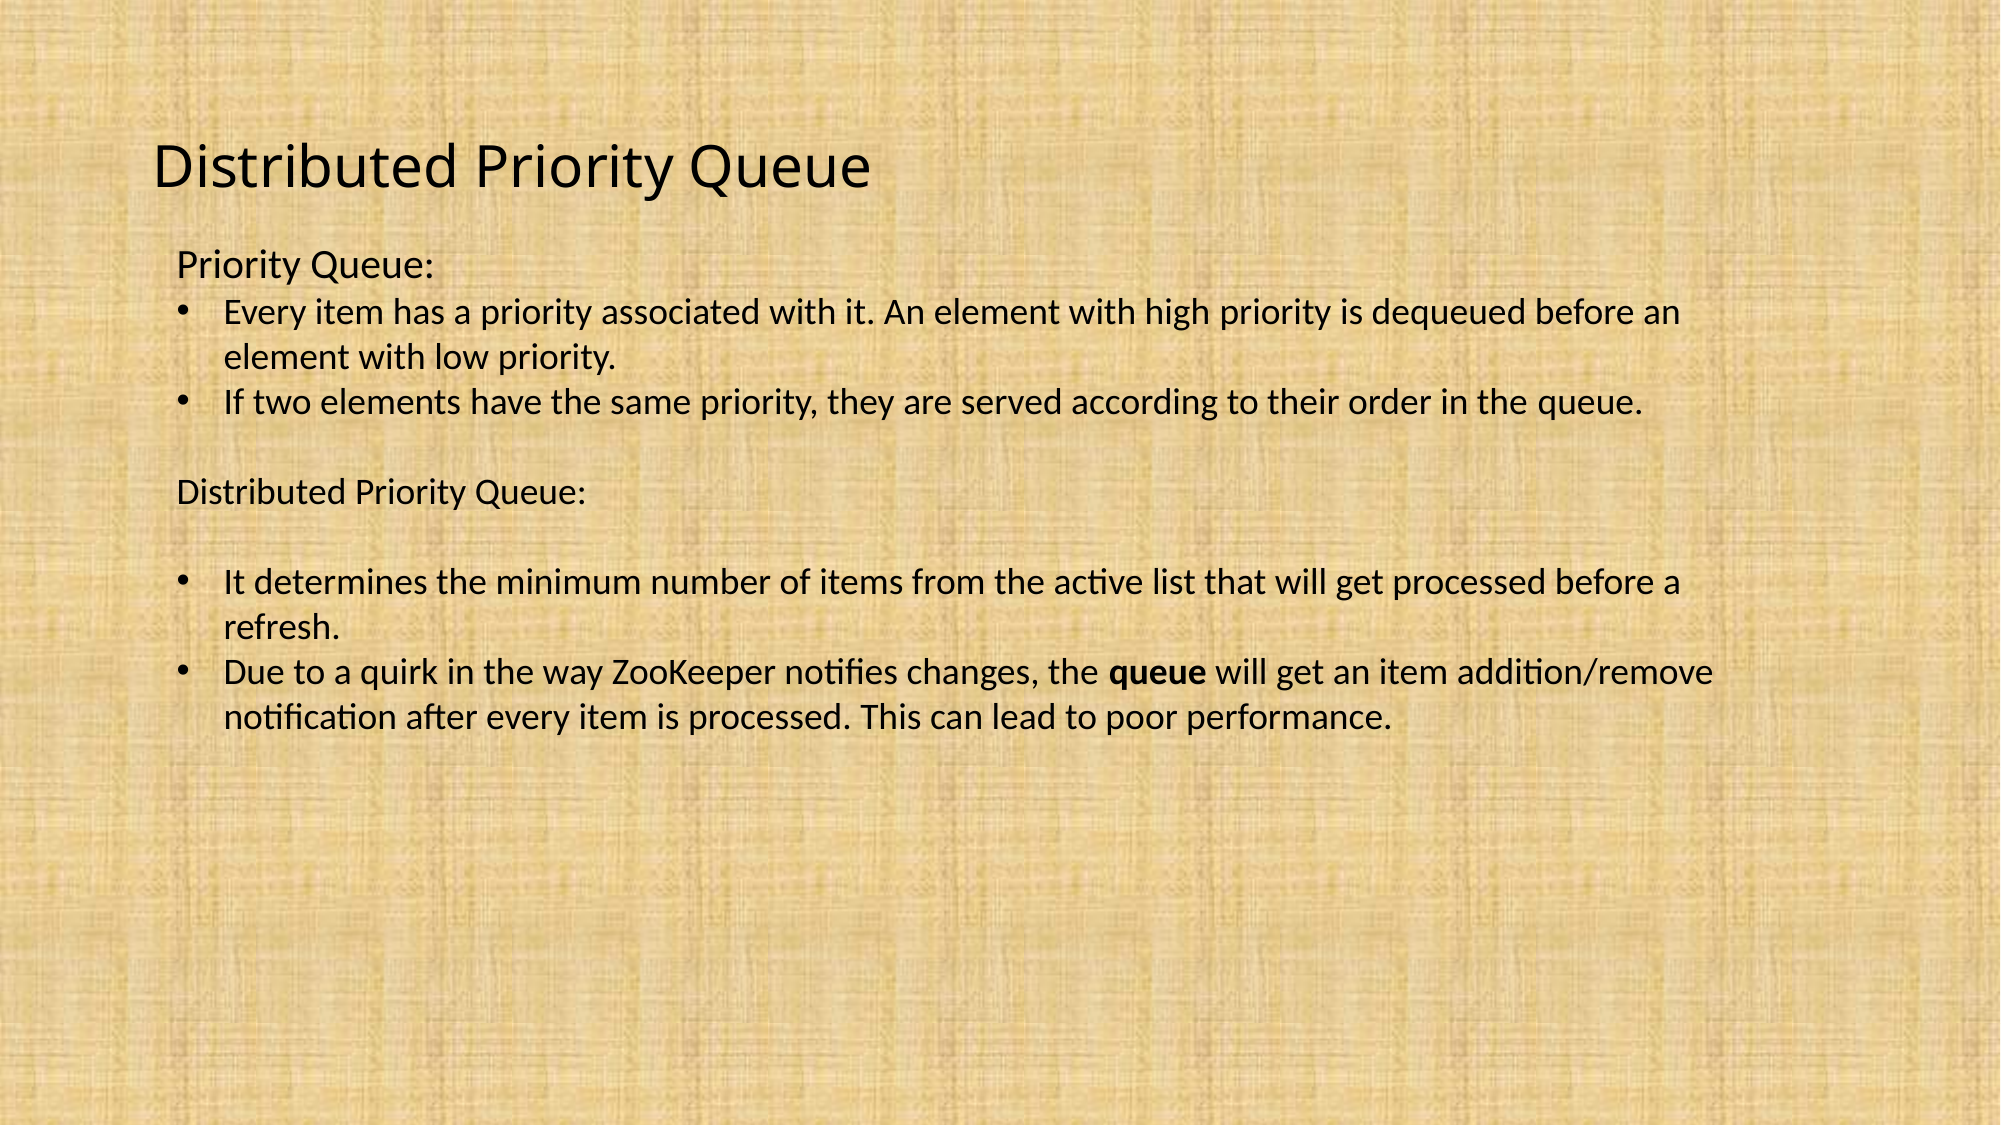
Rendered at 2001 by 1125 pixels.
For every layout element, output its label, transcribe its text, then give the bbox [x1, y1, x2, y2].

text_box Priority Queue: Every item has a priority associated with it. An element with high priority is dequeued before an element with low priority. If two elements have the same priority, they are served according to their order in the queue. Distributed Priority Queue: It determines the minimum number of items from the active list that will get processed before a refresh. Due to a quirk in the way ZooKeeper notifies changes, the queue will get an item addition/remove notification after every item is processed. This can lead to poor performance. [161, 184, 1775, 835]
title Distributed Priority Queue [137, 59, 1863, 278]
picture [0, 0, 2001, 1125]
